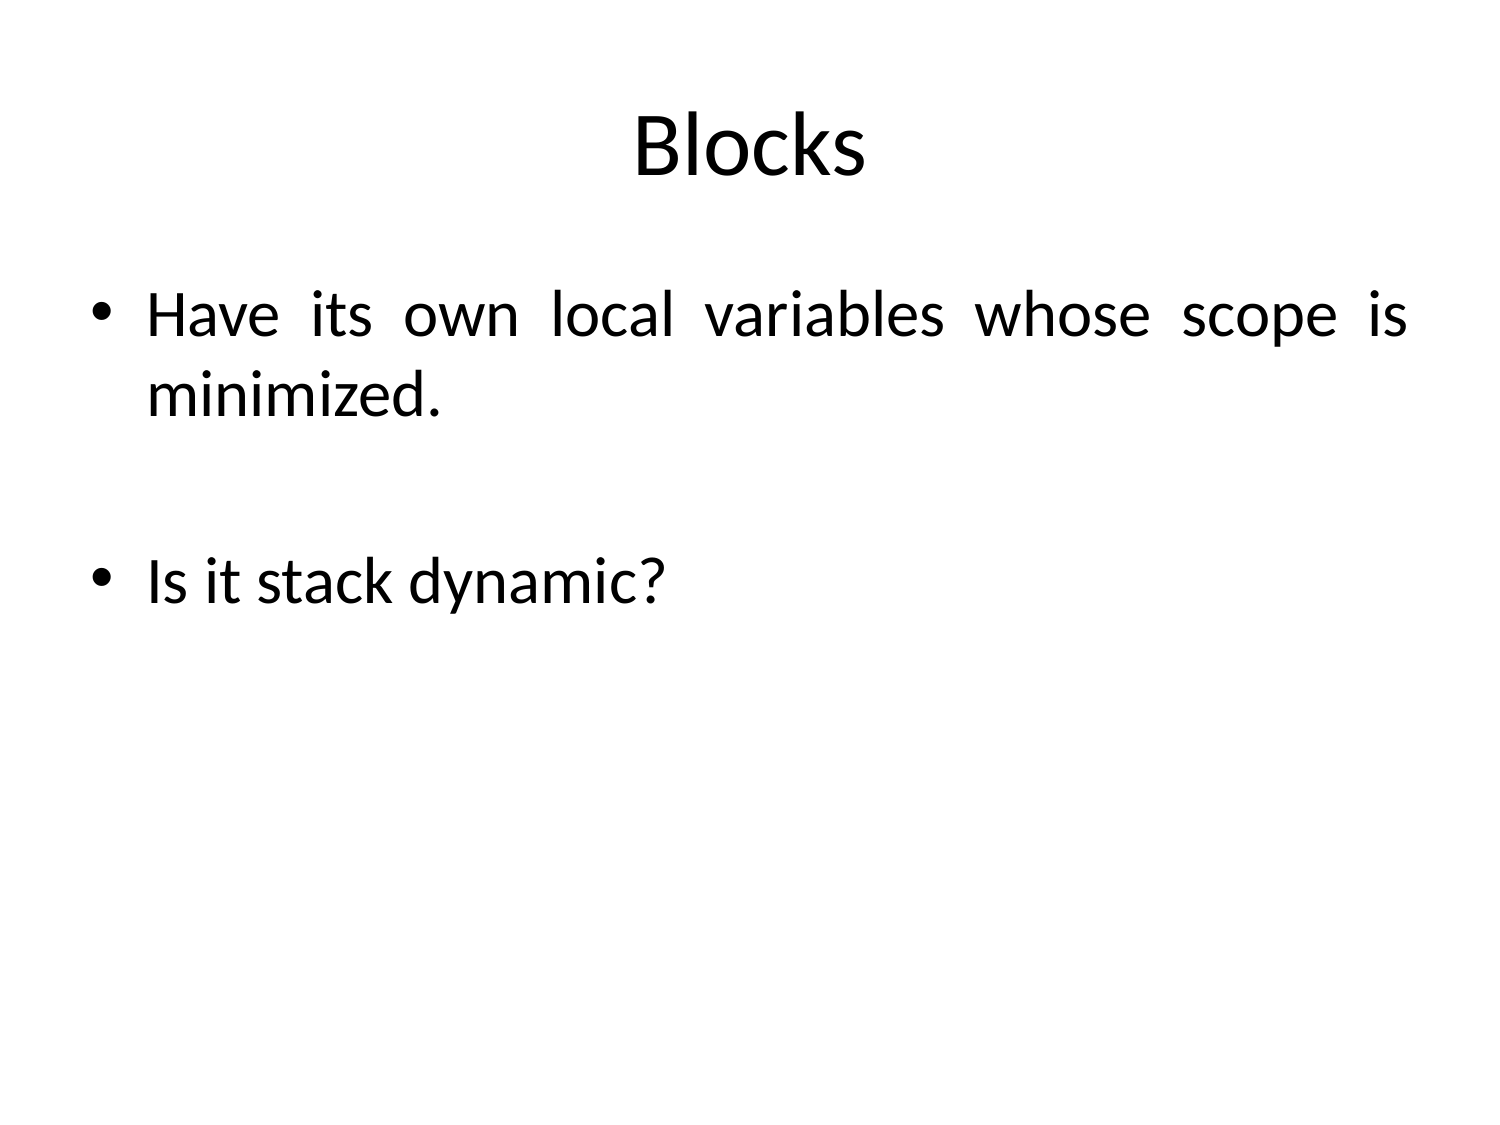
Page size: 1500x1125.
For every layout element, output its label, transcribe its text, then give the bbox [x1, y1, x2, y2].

title Blocks [75, 45, 1425, 233]
list Have its own local variables whose scope is minimized. Is it stack dynamic? [75, 262, 1425, 1005]
